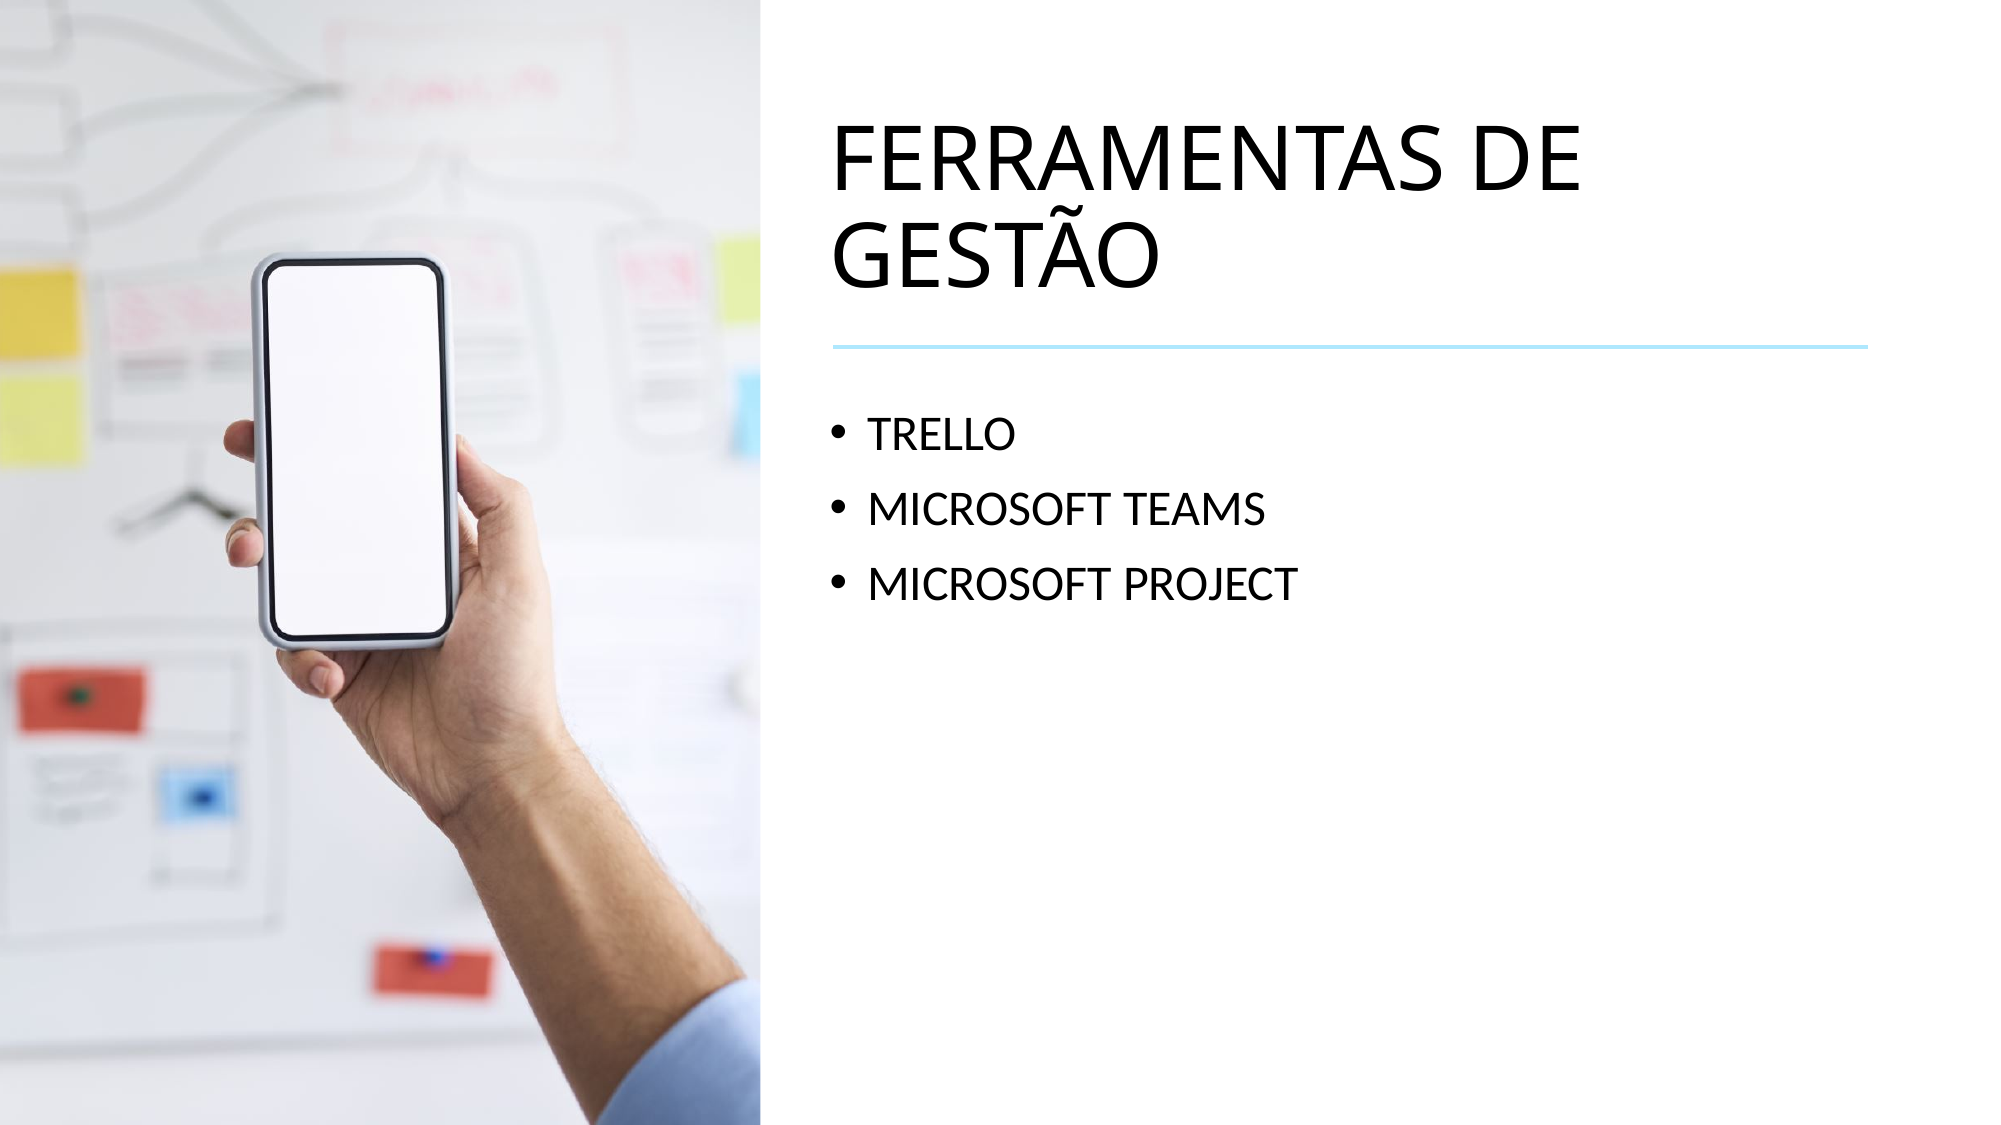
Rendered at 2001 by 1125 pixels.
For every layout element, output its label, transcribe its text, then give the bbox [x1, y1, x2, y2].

title FERRAMENTAS DE GESTÃO [814, 103, 1895, 315]
picture [0, 0, 761, 1125]
list TRELLO MICROSOFT TEAMS MICROSOFT PROJECT [814, 399, 1895, 1021]
